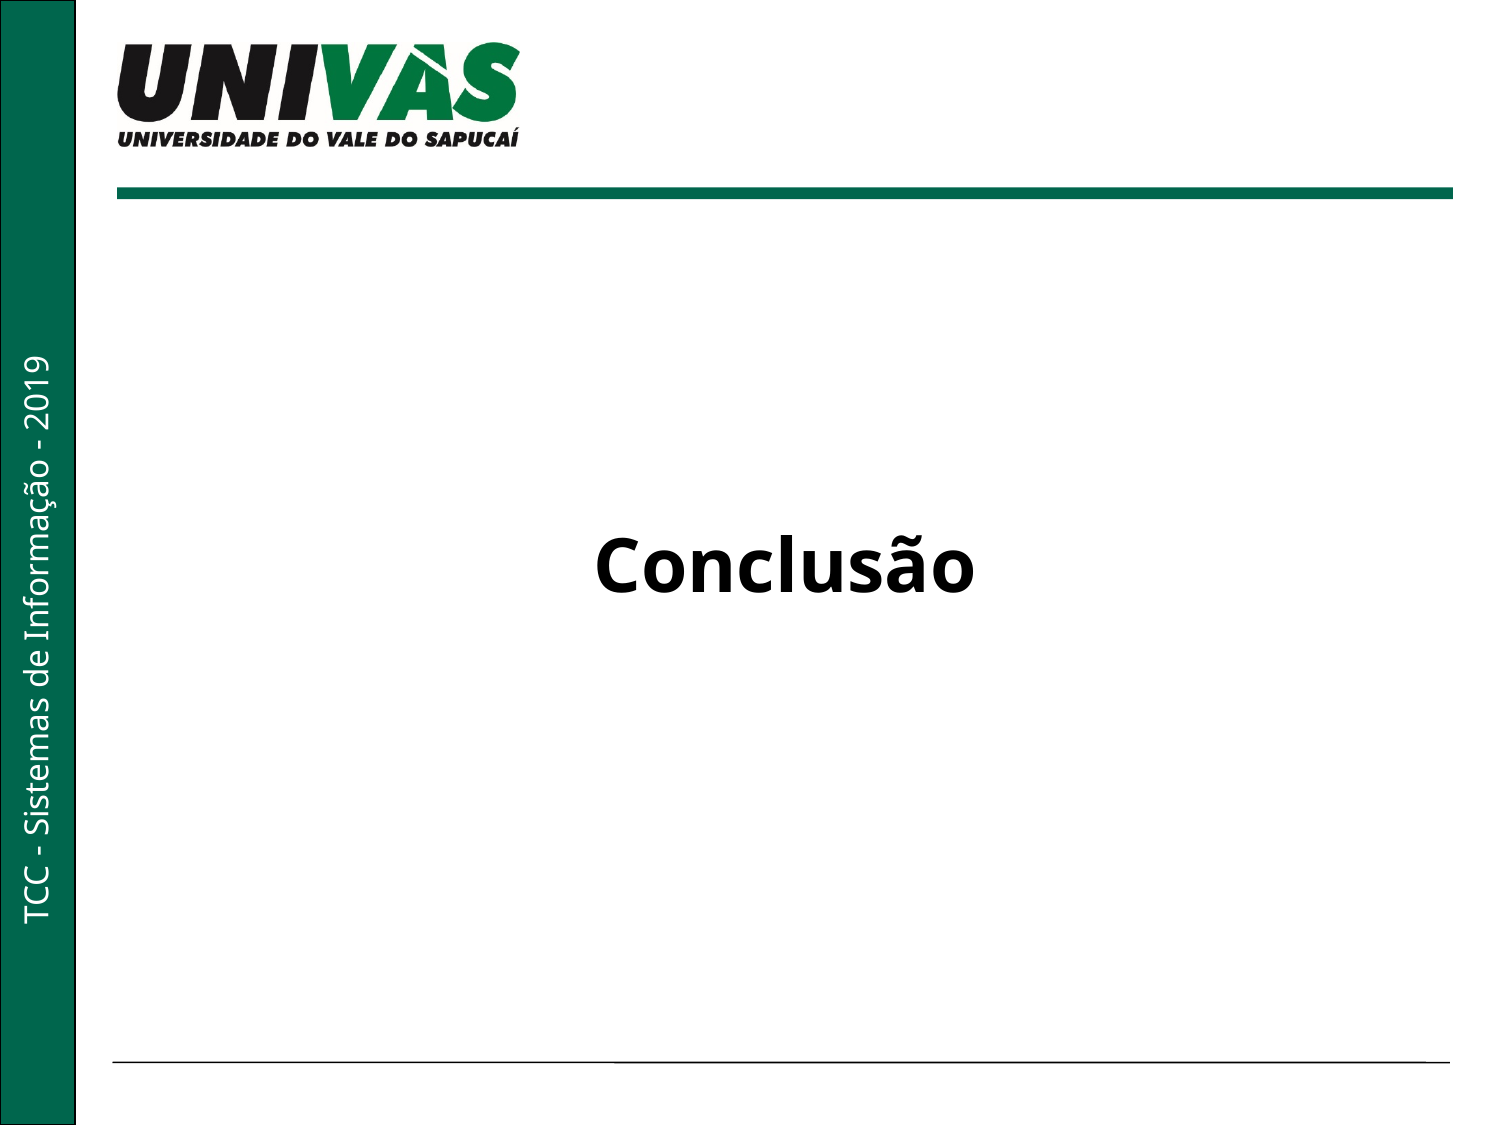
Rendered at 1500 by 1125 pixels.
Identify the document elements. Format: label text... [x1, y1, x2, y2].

picture [117, 42, 520, 147]
title Conclusão [183, 441, 1388, 683]
